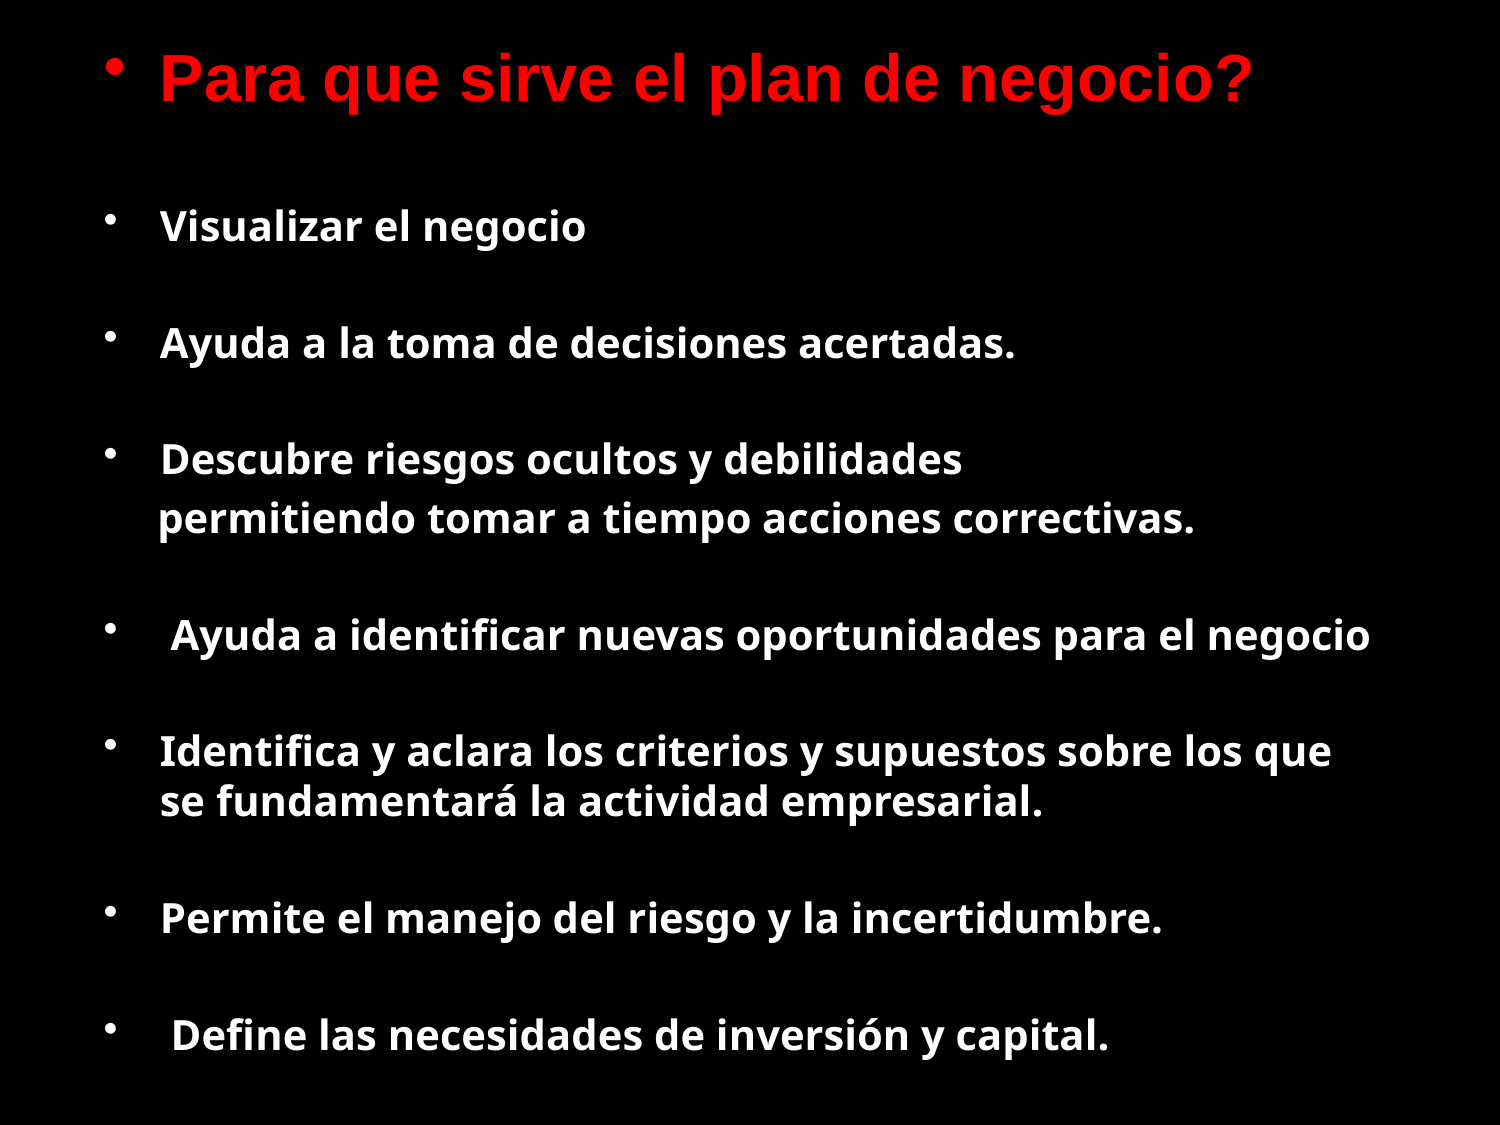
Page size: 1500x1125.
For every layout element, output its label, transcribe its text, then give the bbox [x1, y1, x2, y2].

list Para que sirve el plan de negocio? Visualizar el negocio Ayuda a la toma de decisiones acertadas. Descubre riesgos ocultos y debilidades permitiendo tomar a tiempo acciones correctivas. Ayuda a identificar nuevas oportunidades para el negocio Identifica y aclara los criterios y supuestos sobre los que se fundamentará la actividad empresarial. Permite el manejo del riesgo y la incertidumbre. Define las necesidades de inversión y capital. [88, 42, 1388, 718]
